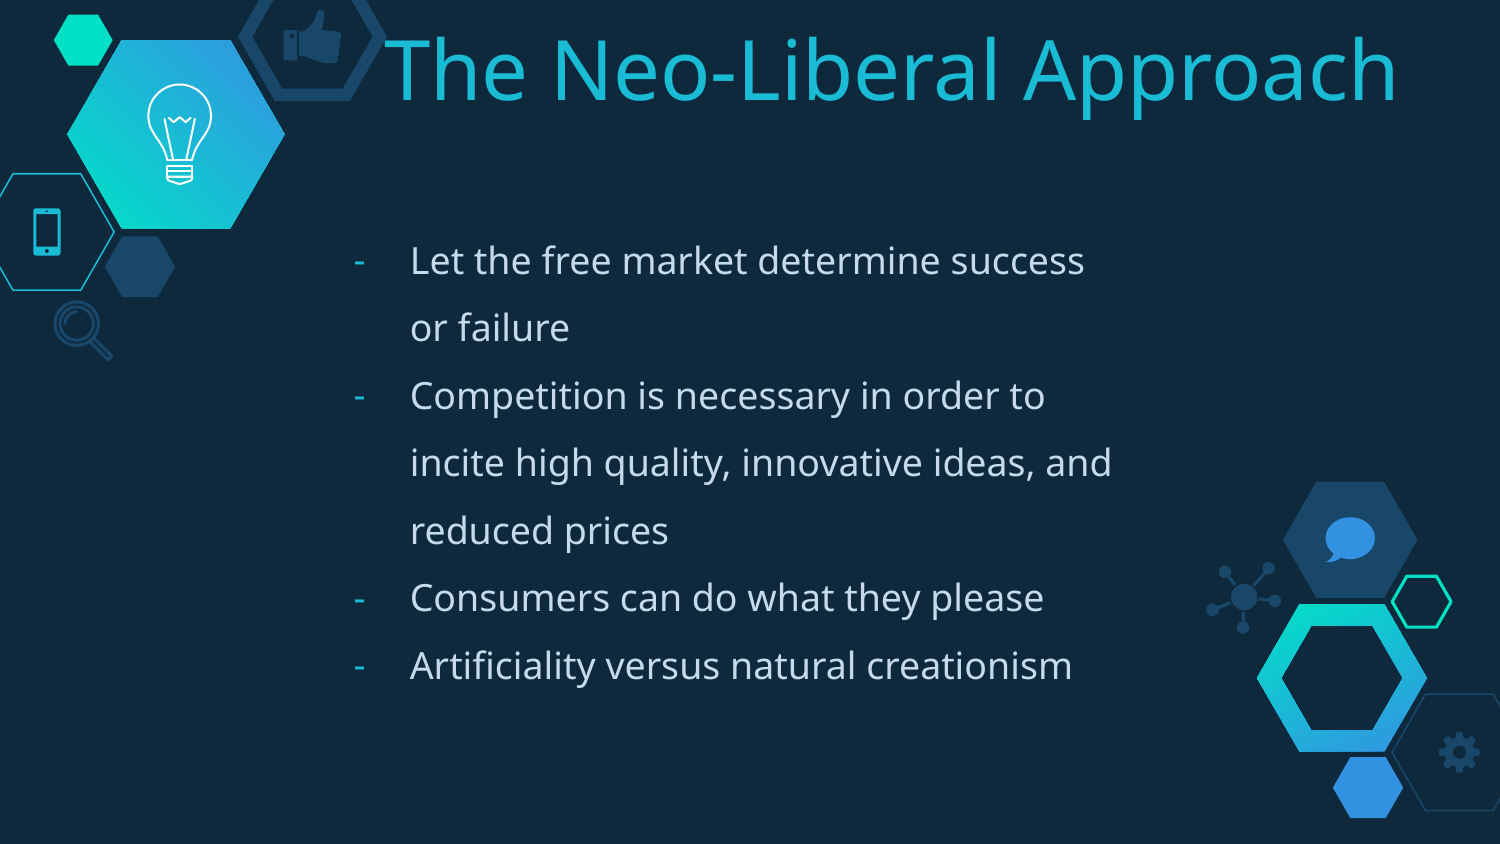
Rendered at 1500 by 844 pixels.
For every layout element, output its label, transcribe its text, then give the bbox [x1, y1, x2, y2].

title The Neo-Liberal Approach [369, 26, 1493, 133]
list Let the free market determine success or failure Competition is necessary in order to incite high quality, innovative ideas, and reduced prices Consumers can do what they please Artificiality versus natural creationism [319, 199, 1131, 759]
